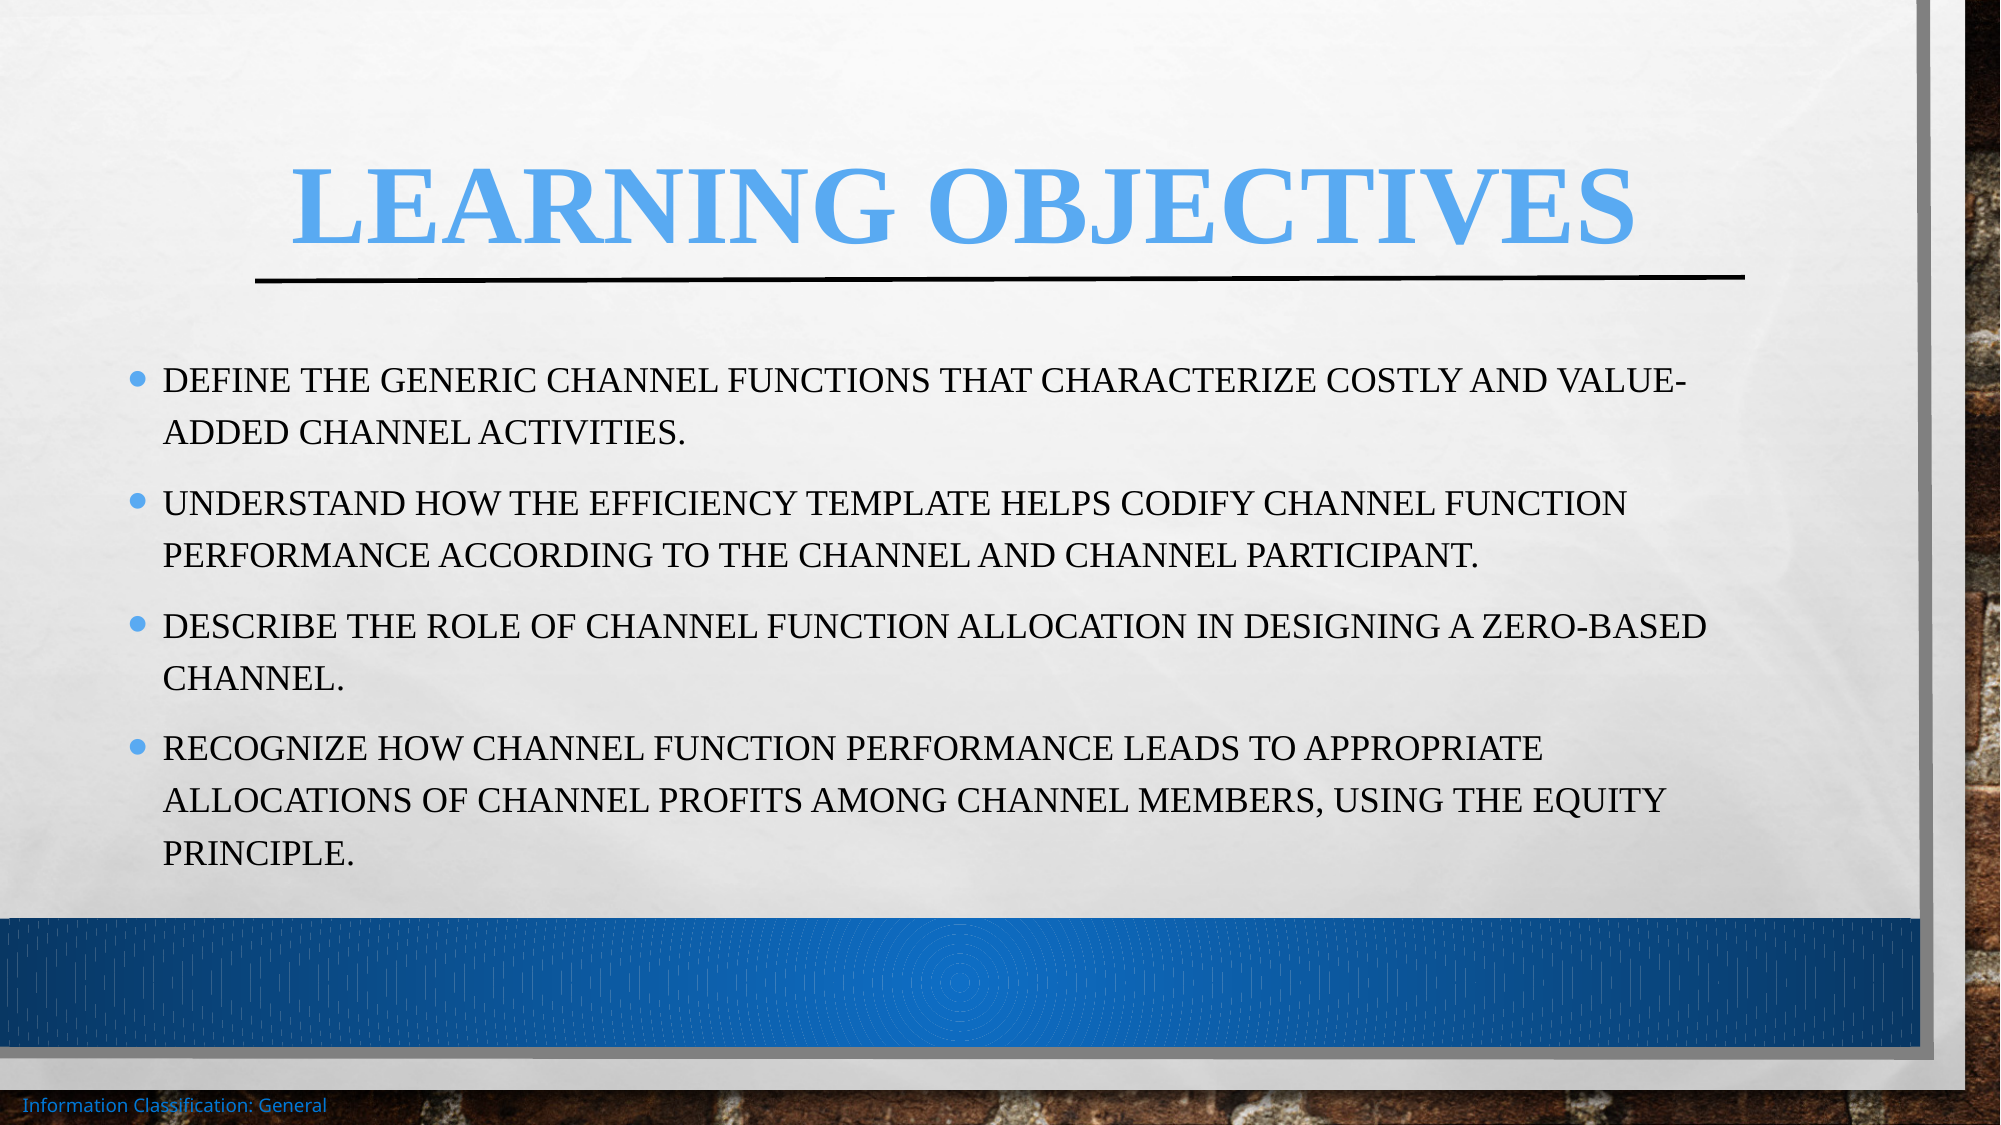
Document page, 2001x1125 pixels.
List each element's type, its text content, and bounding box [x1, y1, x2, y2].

list Define the generic channel functions that characterize costly and value-added channel activities. Understand how the efficiency template helps codify channel function performance according to the channel and channel participant. Describe the role of channel function allocation in designing a zero-based channel. Recognize how channel function performance leads to appropriate allocations of channel profits among channel members, using the equity principle. [112, 338, 1818, 882]
picture [0, 0, 2000, 1125]
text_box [254, 276, 1746, 282]
title Learning Objectives [112, 112, 1818, 302]
